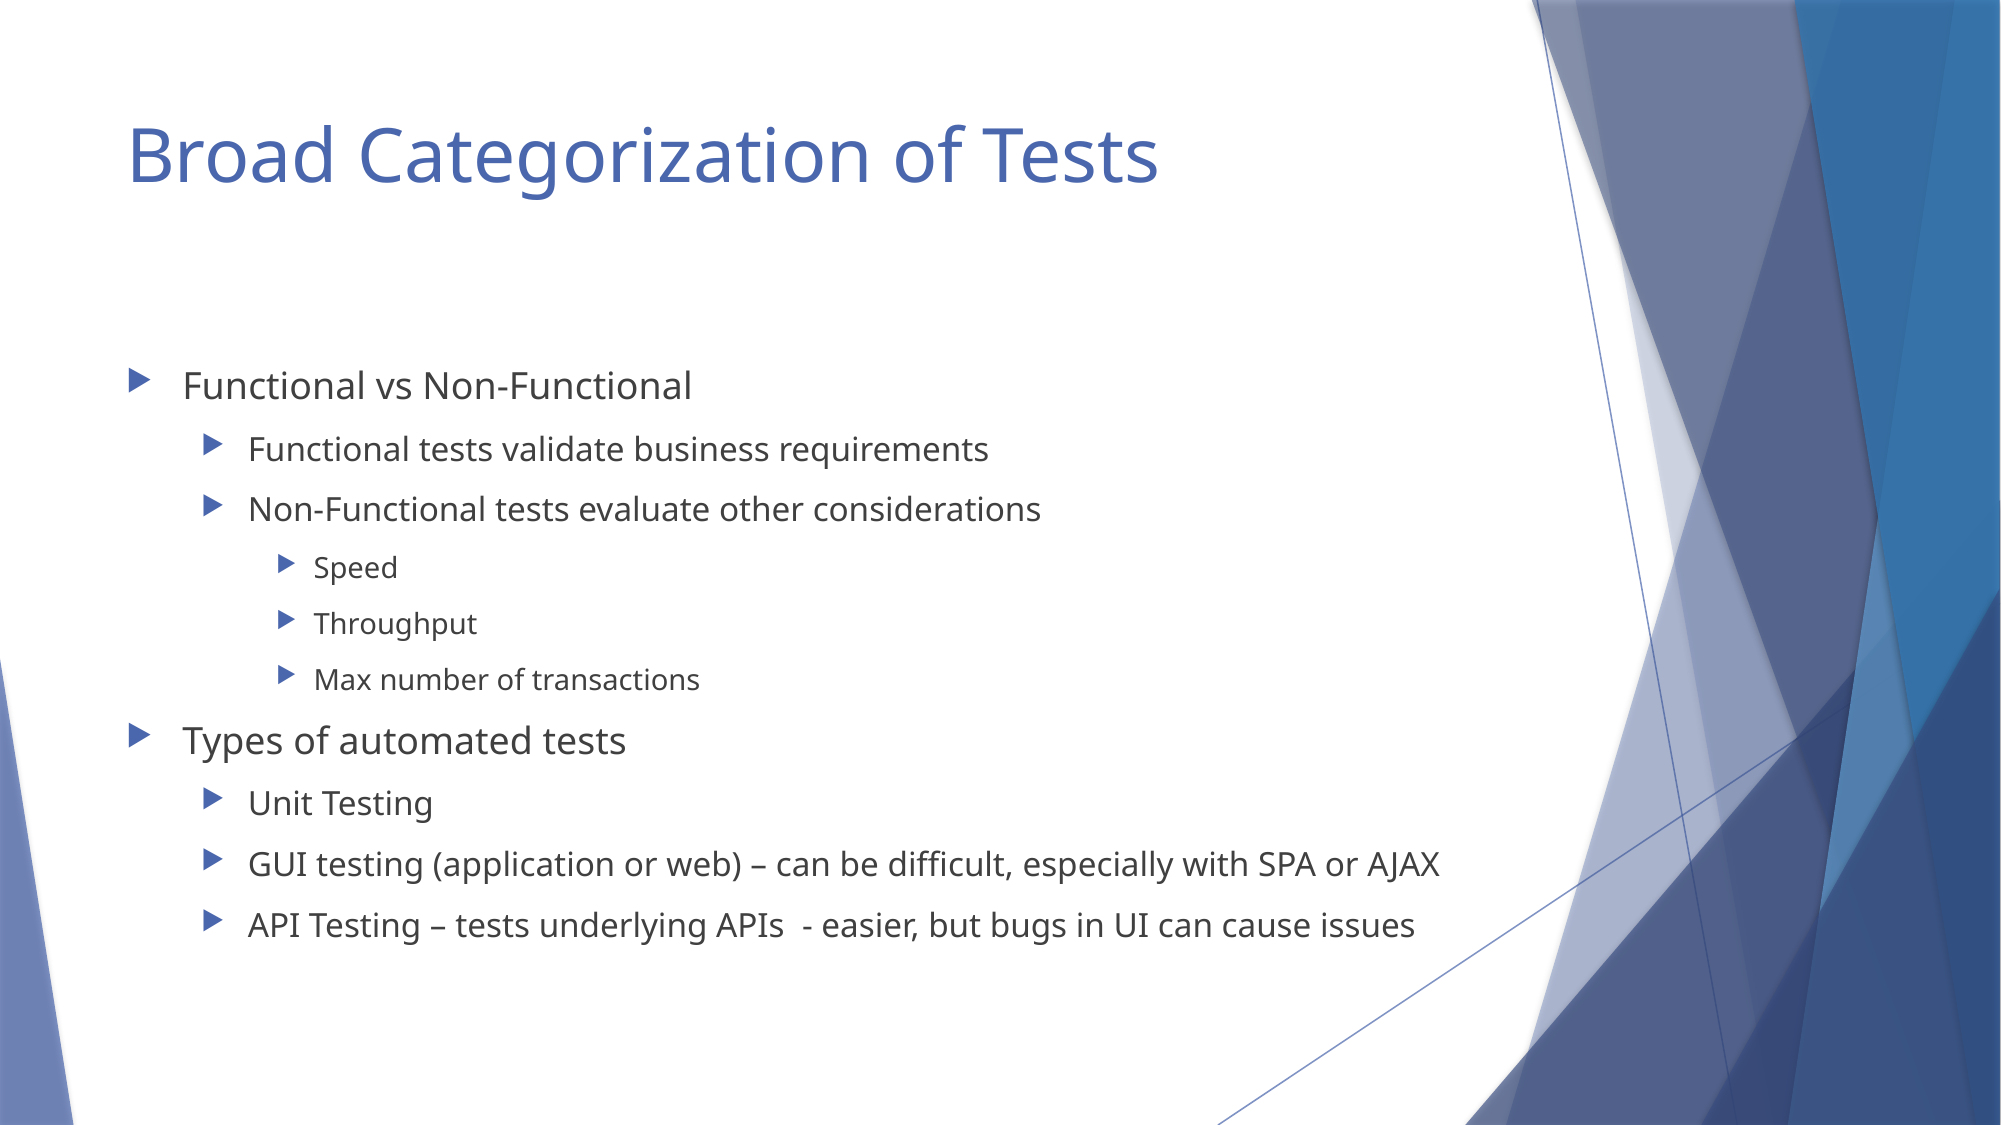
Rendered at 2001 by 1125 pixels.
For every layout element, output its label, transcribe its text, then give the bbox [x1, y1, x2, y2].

list Functional vs Non-Functional Functional tests validate business requirements Non-Functional tests evaluate other considerations Speed Throughput Max number of transactions Types of automated tests Unit Testing GUI testing (application or web) – can be difficult, especially with SPA or AJAX API Testing – tests underlying APIs - easier, but bugs in UI can cause issues [111, 354, 1522, 992]
title Broad Categorization of Tests [111, 99, 1522, 225]
